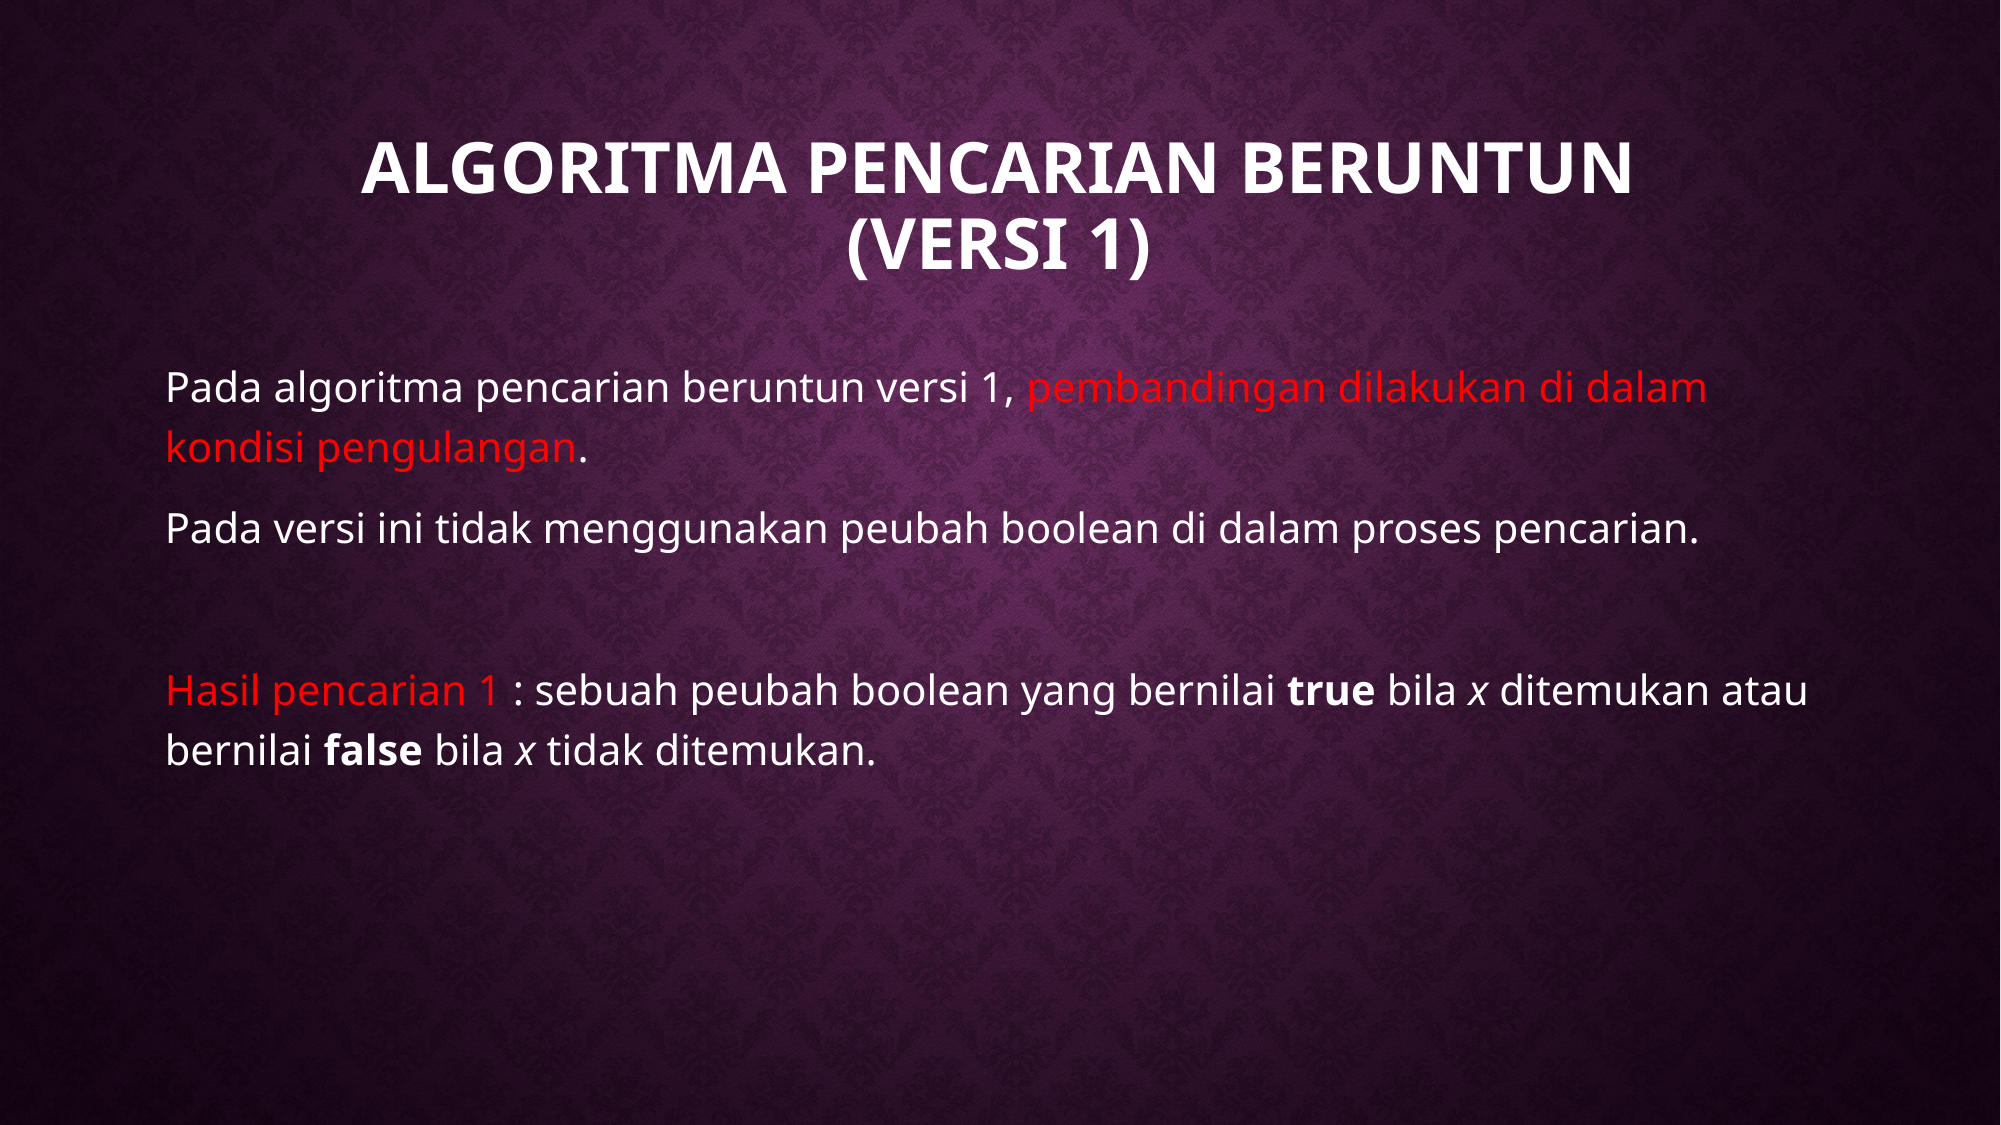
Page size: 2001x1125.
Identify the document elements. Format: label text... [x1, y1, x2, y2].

list Pada algoritma pencarian beruntun versi 1, pembandingan dilakukan di dalam kondisi pengulangan. Pada versi ini tidak menggunakan peubah boolean di dalam proses pencarian. Hasil pencarian 1 : sebuah peubah boolean yang bernilai true bila x ditemukan atau bernilai false bila x tidak ditemukan. [149, 343, 1849, 950]
title Algoritma Pencarian Beruntun (Versi 1) [149, 99, 1849, 318]
